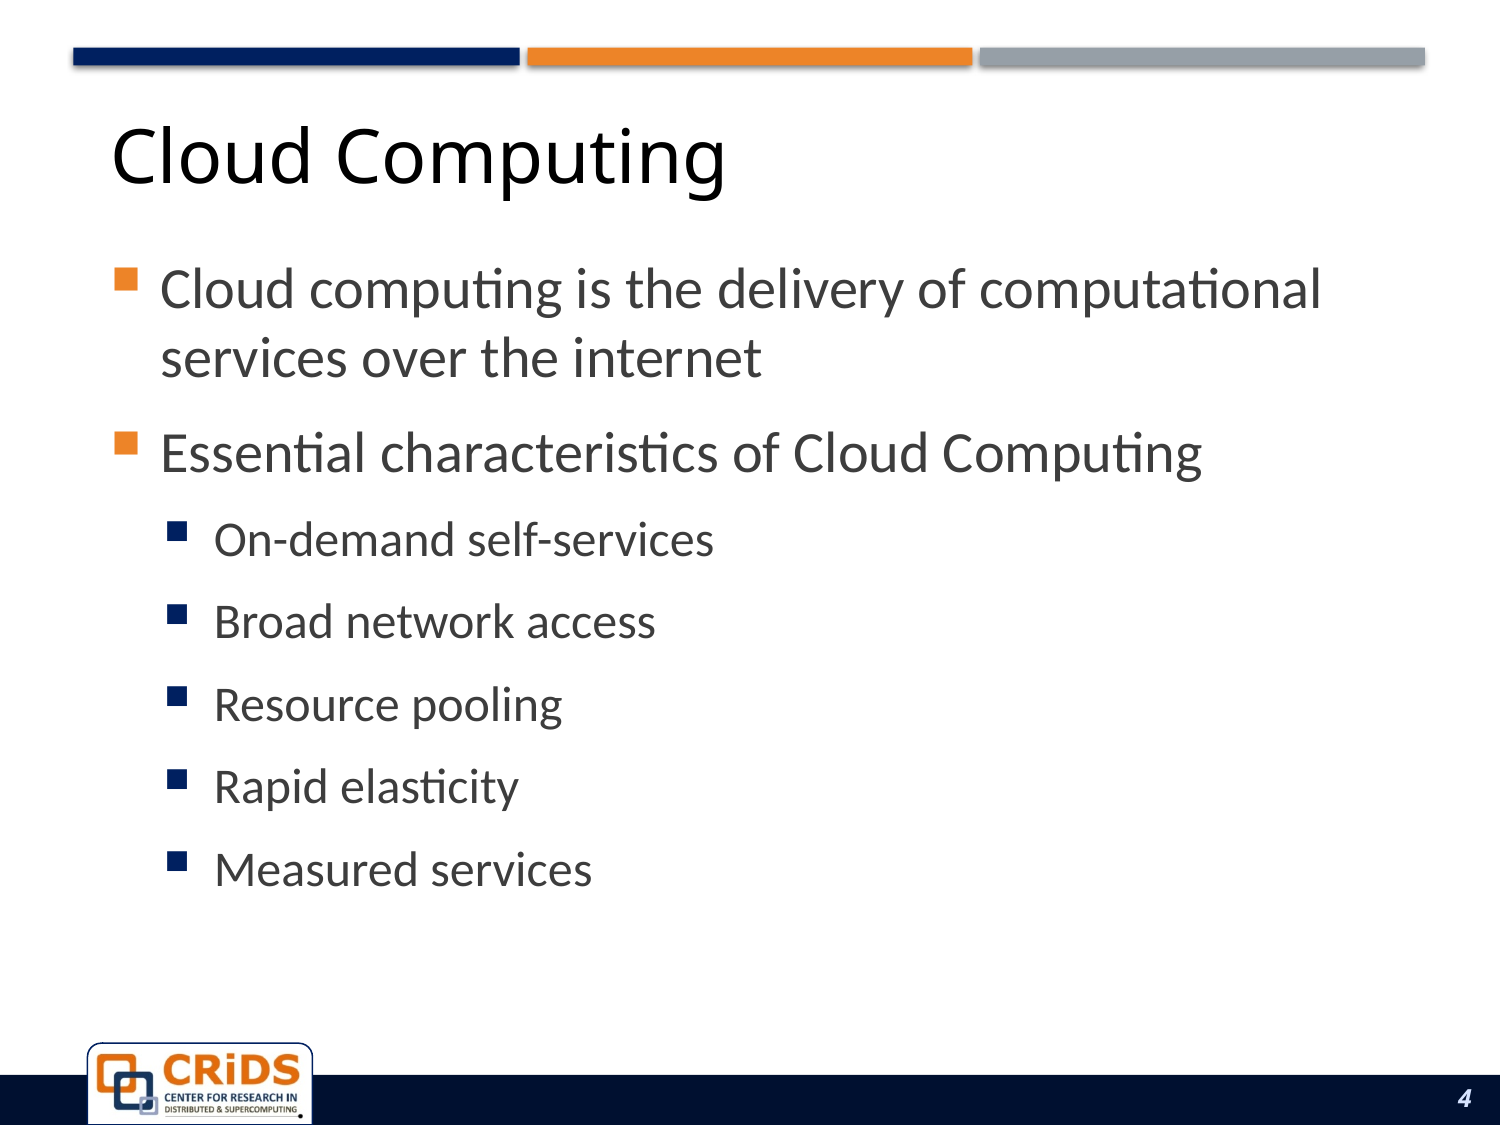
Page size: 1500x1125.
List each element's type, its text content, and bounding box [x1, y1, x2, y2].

picture [89, 1044, 311, 1124]
title Cloud Computing [95, 79, 1406, 227]
list Cloud computing is the delivery of computational services over the internet Essential characteristics of Cloud Computing On-demand self-services Broad network access Resource pooling Rapid elasticity Measured services [95, 242, 1406, 1018]
